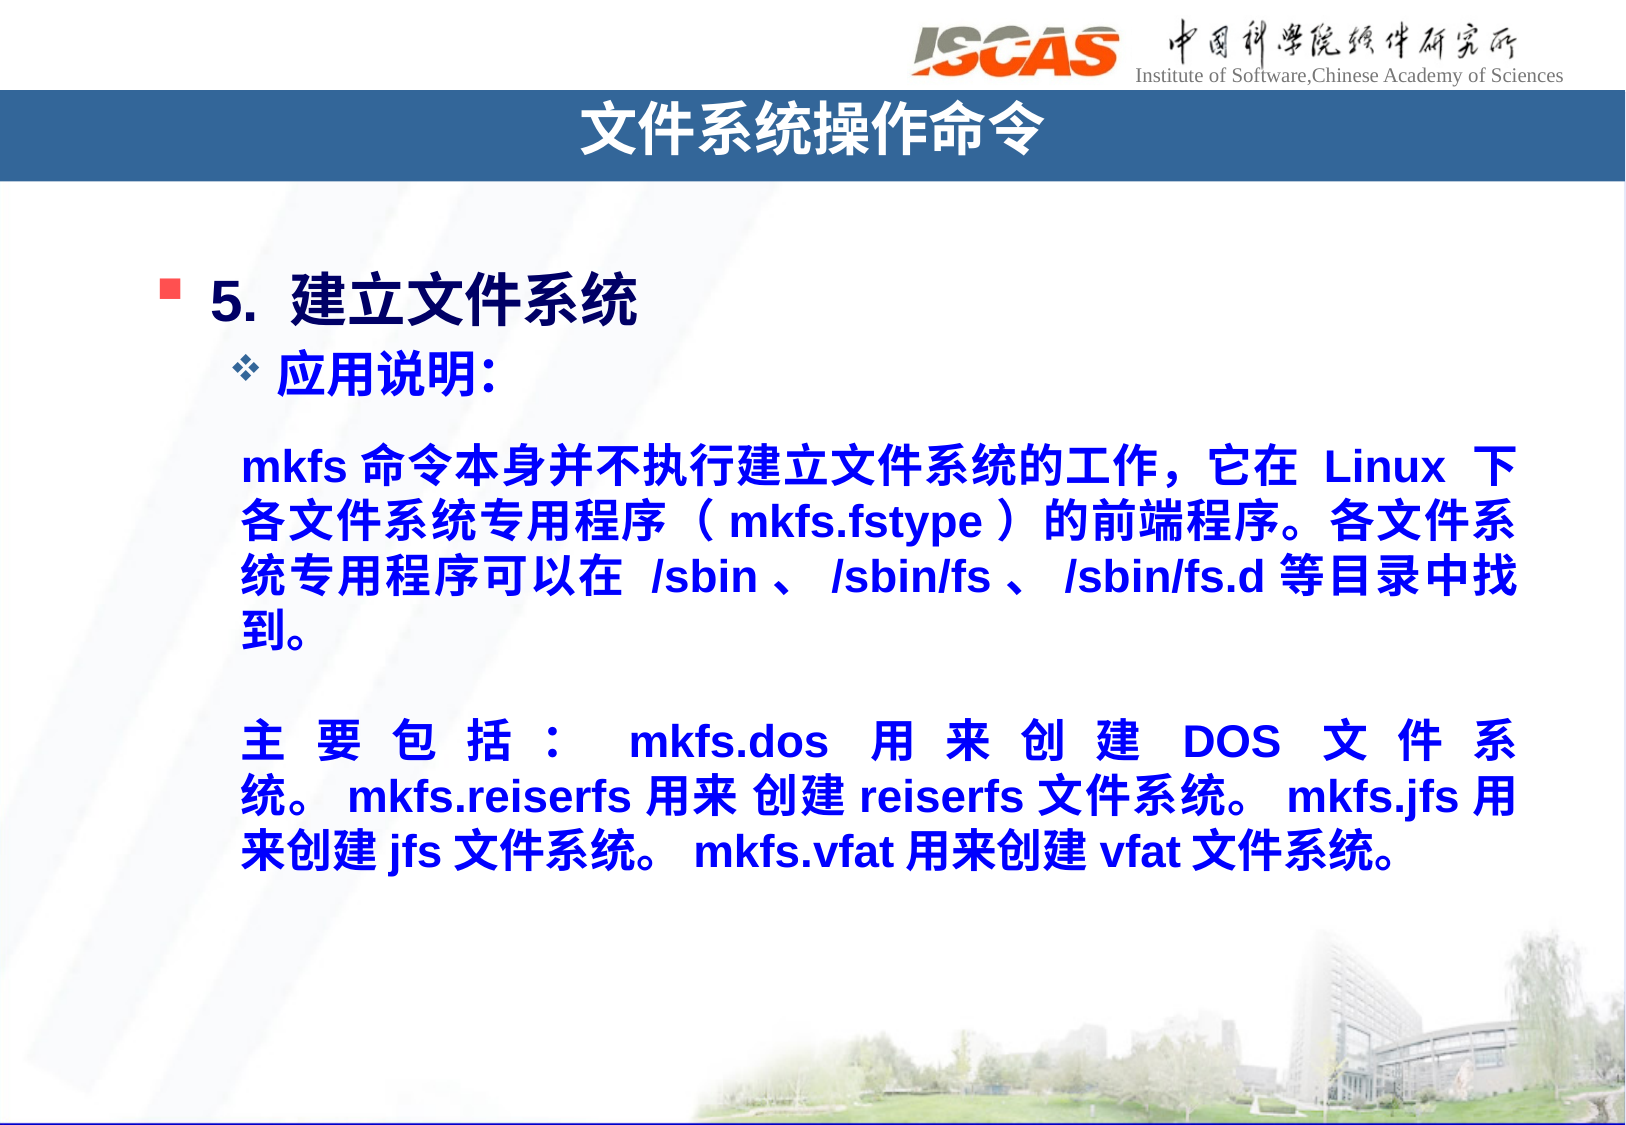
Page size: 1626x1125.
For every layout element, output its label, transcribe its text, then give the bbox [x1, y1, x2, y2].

title 文件系统操作命令 [0, 90, 1625, 182]
list 5. 建立文件系统 应用说明： [139, 255, 1414, 1125]
picture [0, 92, 1626, 1125]
picture [907, 18, 1132, 87]
picture [1166, 15, 1519, 71]
text_box mkfs命令本身并不执行建立文件系统的工作，它在 Linux 下各文件系统专用程序（mkfs.fstype）的前端程序。各文件系统专用程序可以在 /sbin、/sbin/fs、/sbin/fs.d等目录中找到。 主要包括：mkfs.dos用来创建DOS文件系统。mkfs.reiserfs用来 创建reiserfs文件系统。mkfs.jfs用来创建jfs文件系统。mkfs.vfat用来创建vfat文件系统。 [151, 369, 1534, 885]
